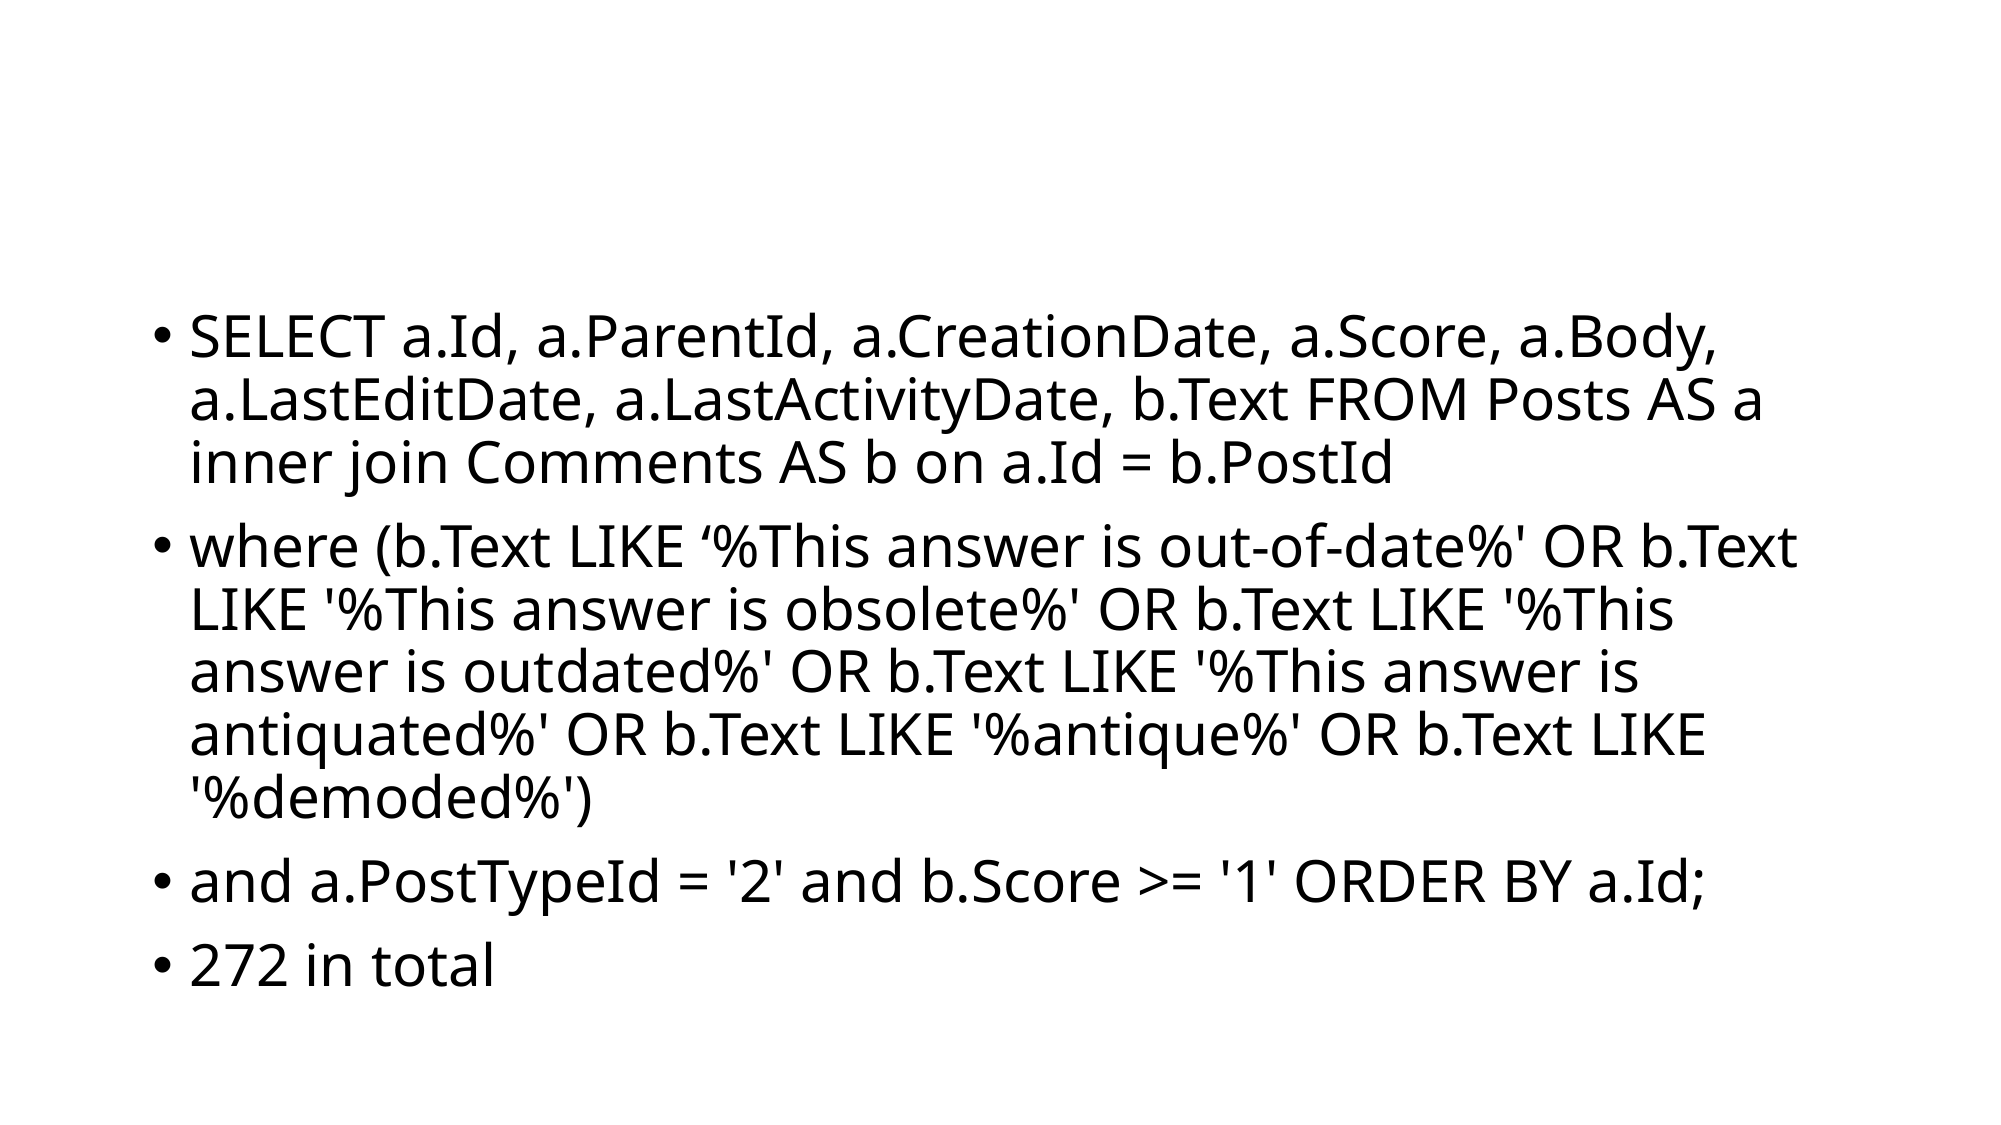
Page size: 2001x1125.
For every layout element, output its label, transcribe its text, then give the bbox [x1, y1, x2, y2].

list SELECT a.Id, a.ParentId, a.CreationDate, a.Score, a.Body, a.LastEditDate, a.LastActivityDate, b.Text FROM Posts AS a inner join Comments AS b on a.Id = b.PostId where (b.Text LIKE ‘%This answer is out-of-date%' OR b.Text LIKE '%This answer is obsolete%' OR b.Text LIKE '%This answer is outdated%' OR b.Text LIKE '%This answer is antiquated%' OR b.Text LIKE '%antique%' OR b.Text LIKE '%demoded%') and a.PostTypeId = '2' and b.Score >= '1' ORDER BY a.Id; 272 in total [137, 299, 1863, 1014]
